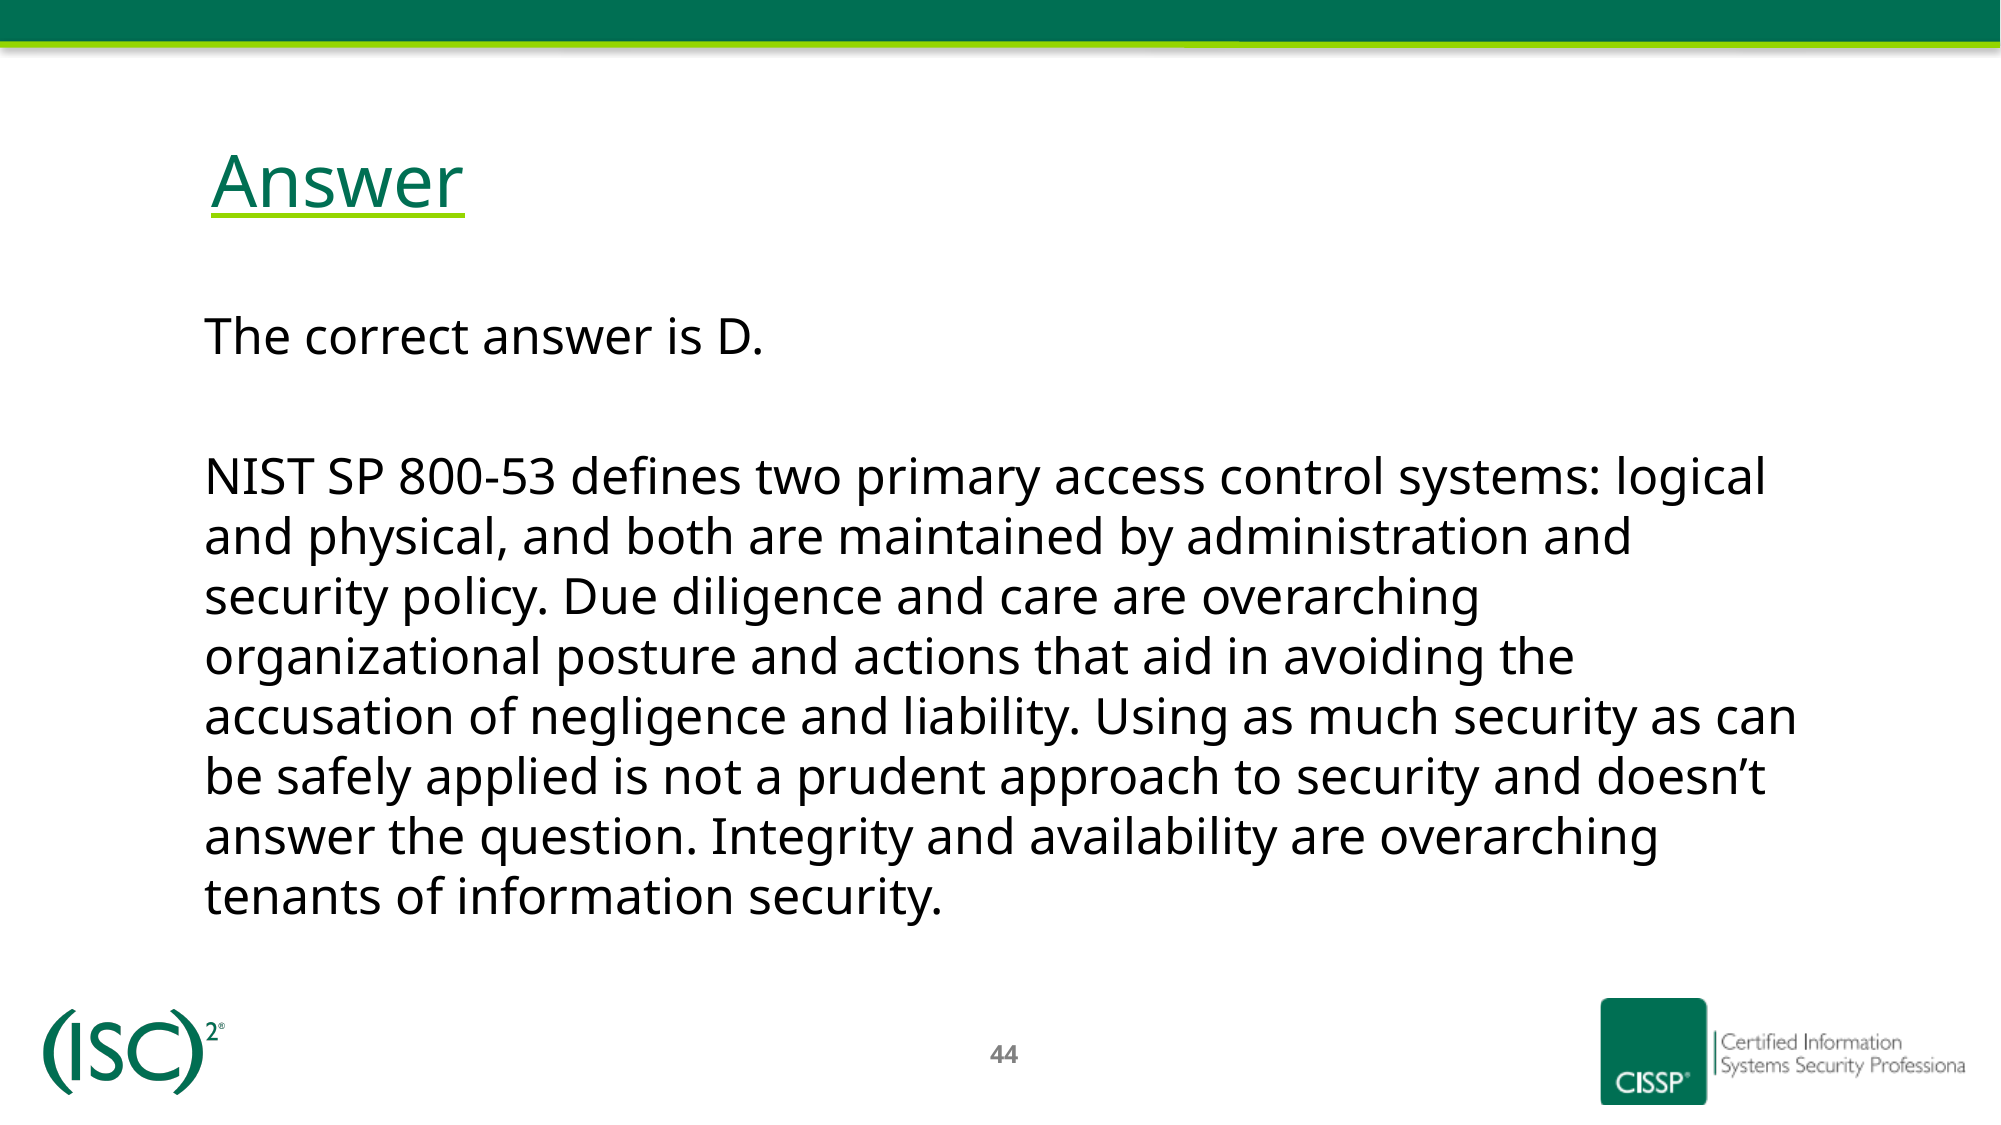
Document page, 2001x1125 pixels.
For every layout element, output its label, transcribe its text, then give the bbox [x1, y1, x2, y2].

title Answer [196, 91, 1618, 280]
list The correct answer is D. NIST SP 800-53 defines two primary access control systems: logical and physical, and both are maintained by administration and security policy. Due diligence and care are overarching organizational posture and actions that aid in avoiding the accusation of negligence and liability. Using as much security as can be safely applied is not a prudent approach to security and doesn’t answer the question. Integrity and availability are overarching tenants of information security. [189, 297, 1837, 967]
picture [40, 1005, 228, 1099]
